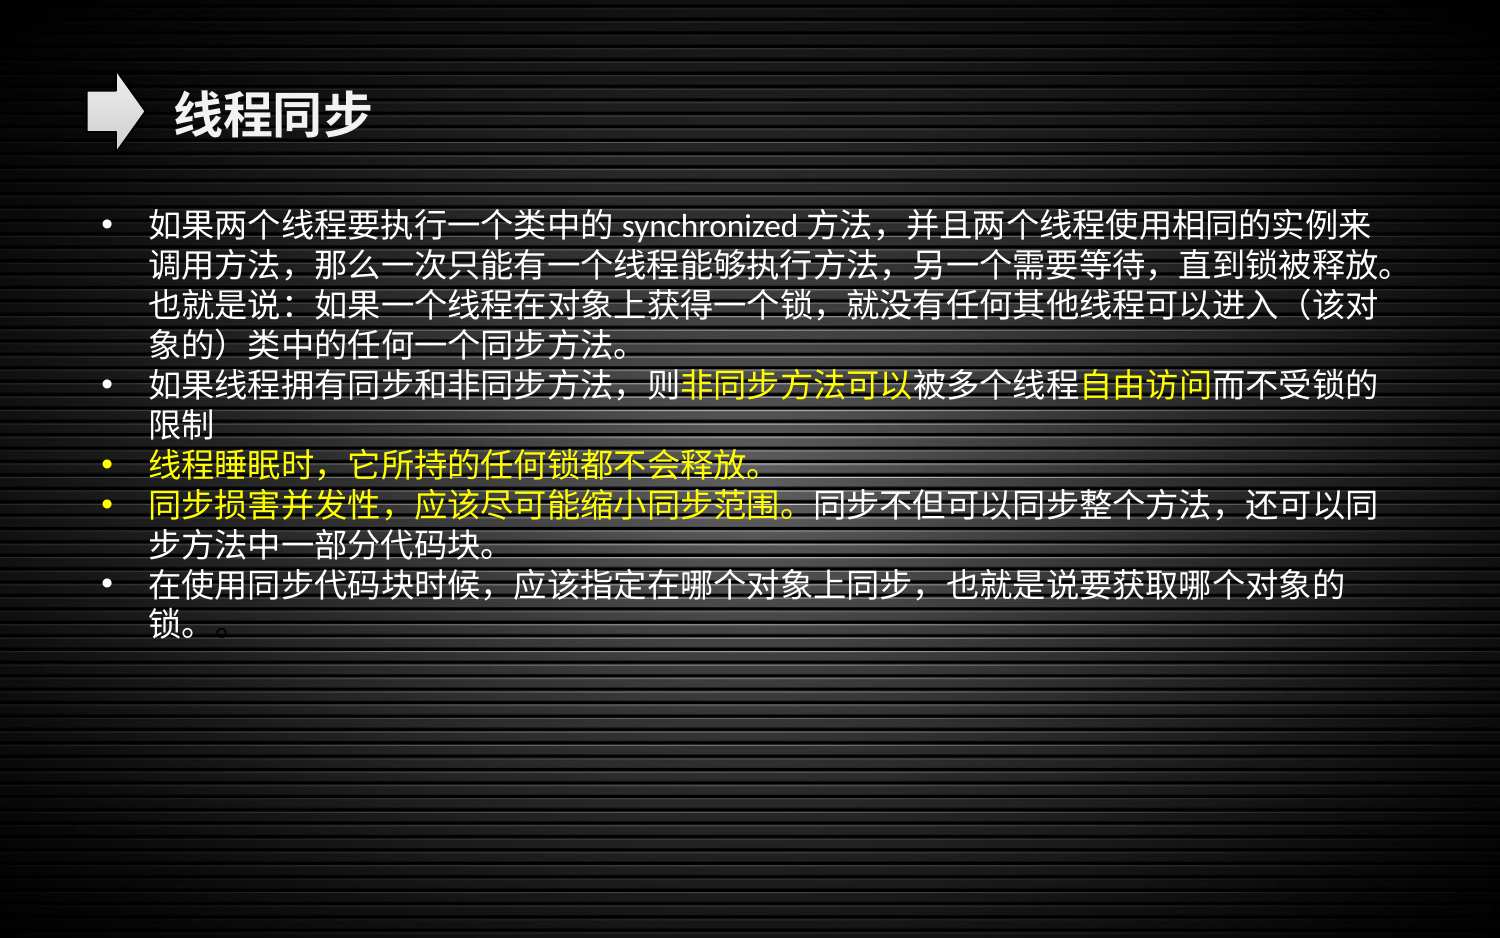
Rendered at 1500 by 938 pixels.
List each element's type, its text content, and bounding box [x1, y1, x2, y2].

text_box [85, 69, 146, 154]
text_box 如果两个线程要执行一个类中的synchronized方法，并且两个线程使用相同的实例来调用方法，那么一次只能有一个线程能够执行方法，另一个需要等待，直到锁被释放。也就是说：如果一个线程在对象上获得一个锁，就没有任何其他线程可以进入（该对象的）类中的任何一个同步方法。 如果线程拥有同步和非同步方法，则非同步方法可以被多个线程自由访问而不受锁的限制 线程睡眠时，它所持的任何锁都不会释放。 同步损害并发性，应该尽可能缩小同步范围。同步不但可以同步整个方法，还可以同步方法中一部分代码块。 在使用同步代码块时候，应该指定在哪个对象上同步，也就是说要获取哪个对象的锁。。 [86, 197, 1398, 651]
picture [0, 0, 1500, 938]
text_box 线程同步 [158, 76, 389, 152]
